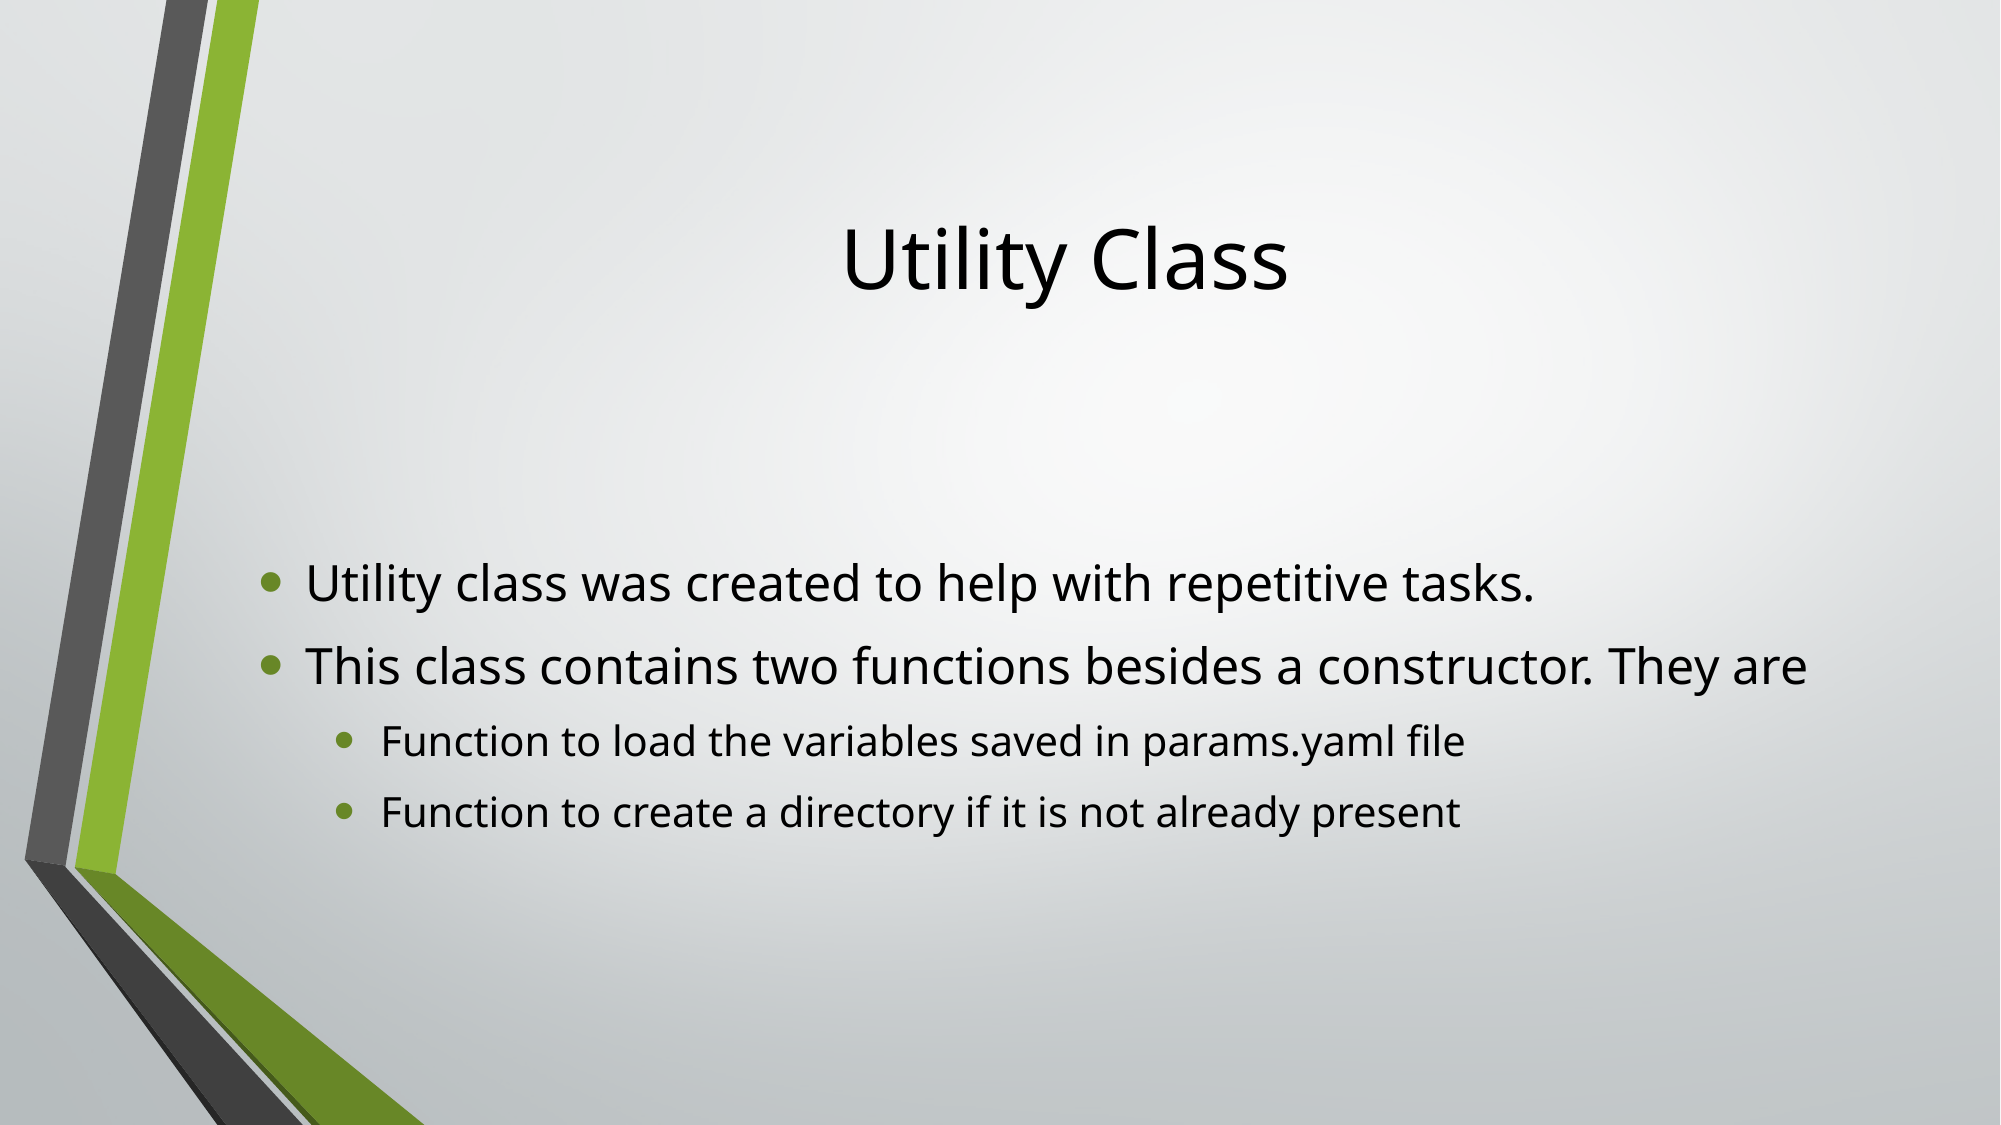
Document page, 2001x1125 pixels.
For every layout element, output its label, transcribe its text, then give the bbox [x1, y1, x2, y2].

title Utility Class [243, 112, 1887, 400]
list Utility class was created to help with repetitive tasks. This class contains two functions besides a constructor. They are Function to load the variables saved in params.yaml file Function to create a directory if it is not already present [243, 437, 1887, 950]
